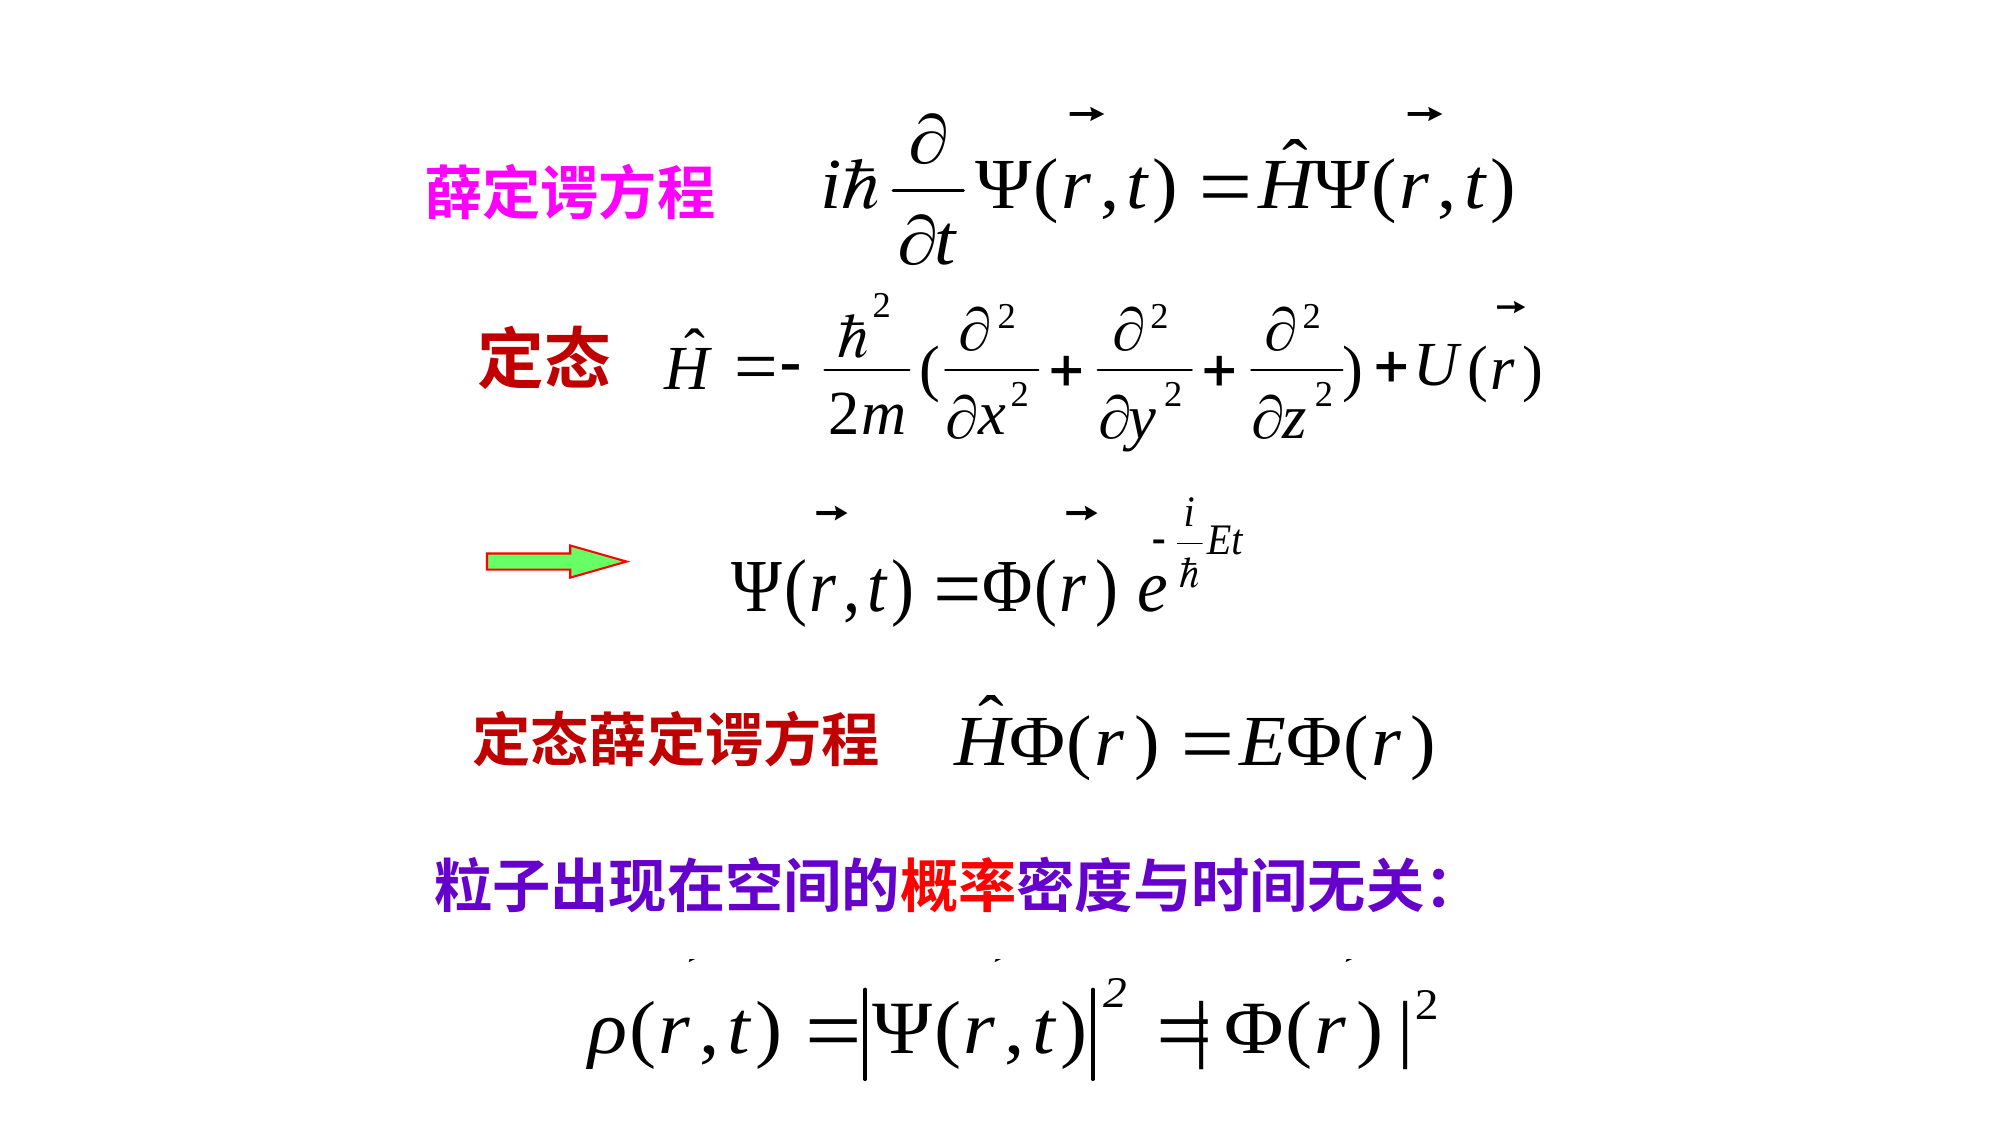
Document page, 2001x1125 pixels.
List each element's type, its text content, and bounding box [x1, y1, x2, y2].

text_box [487, 545, 627, 578]
text_box 薛定谔方程 [409, 148, 731, 234]
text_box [722, 480, 1257, 643]
text_box 粒子出现在空间的概率密度与时间无关： [419, 841, 1498, 927]
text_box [636, 274, 1556, 463]
text_box 定态薛定谔方程 [457, 695, 935, 781]
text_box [569, 958, 1452, 1098]
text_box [940, 680, 1452, 796]
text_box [810, 94, 1527, 272]
text_box 定态 [463, 309, 627, 405]
